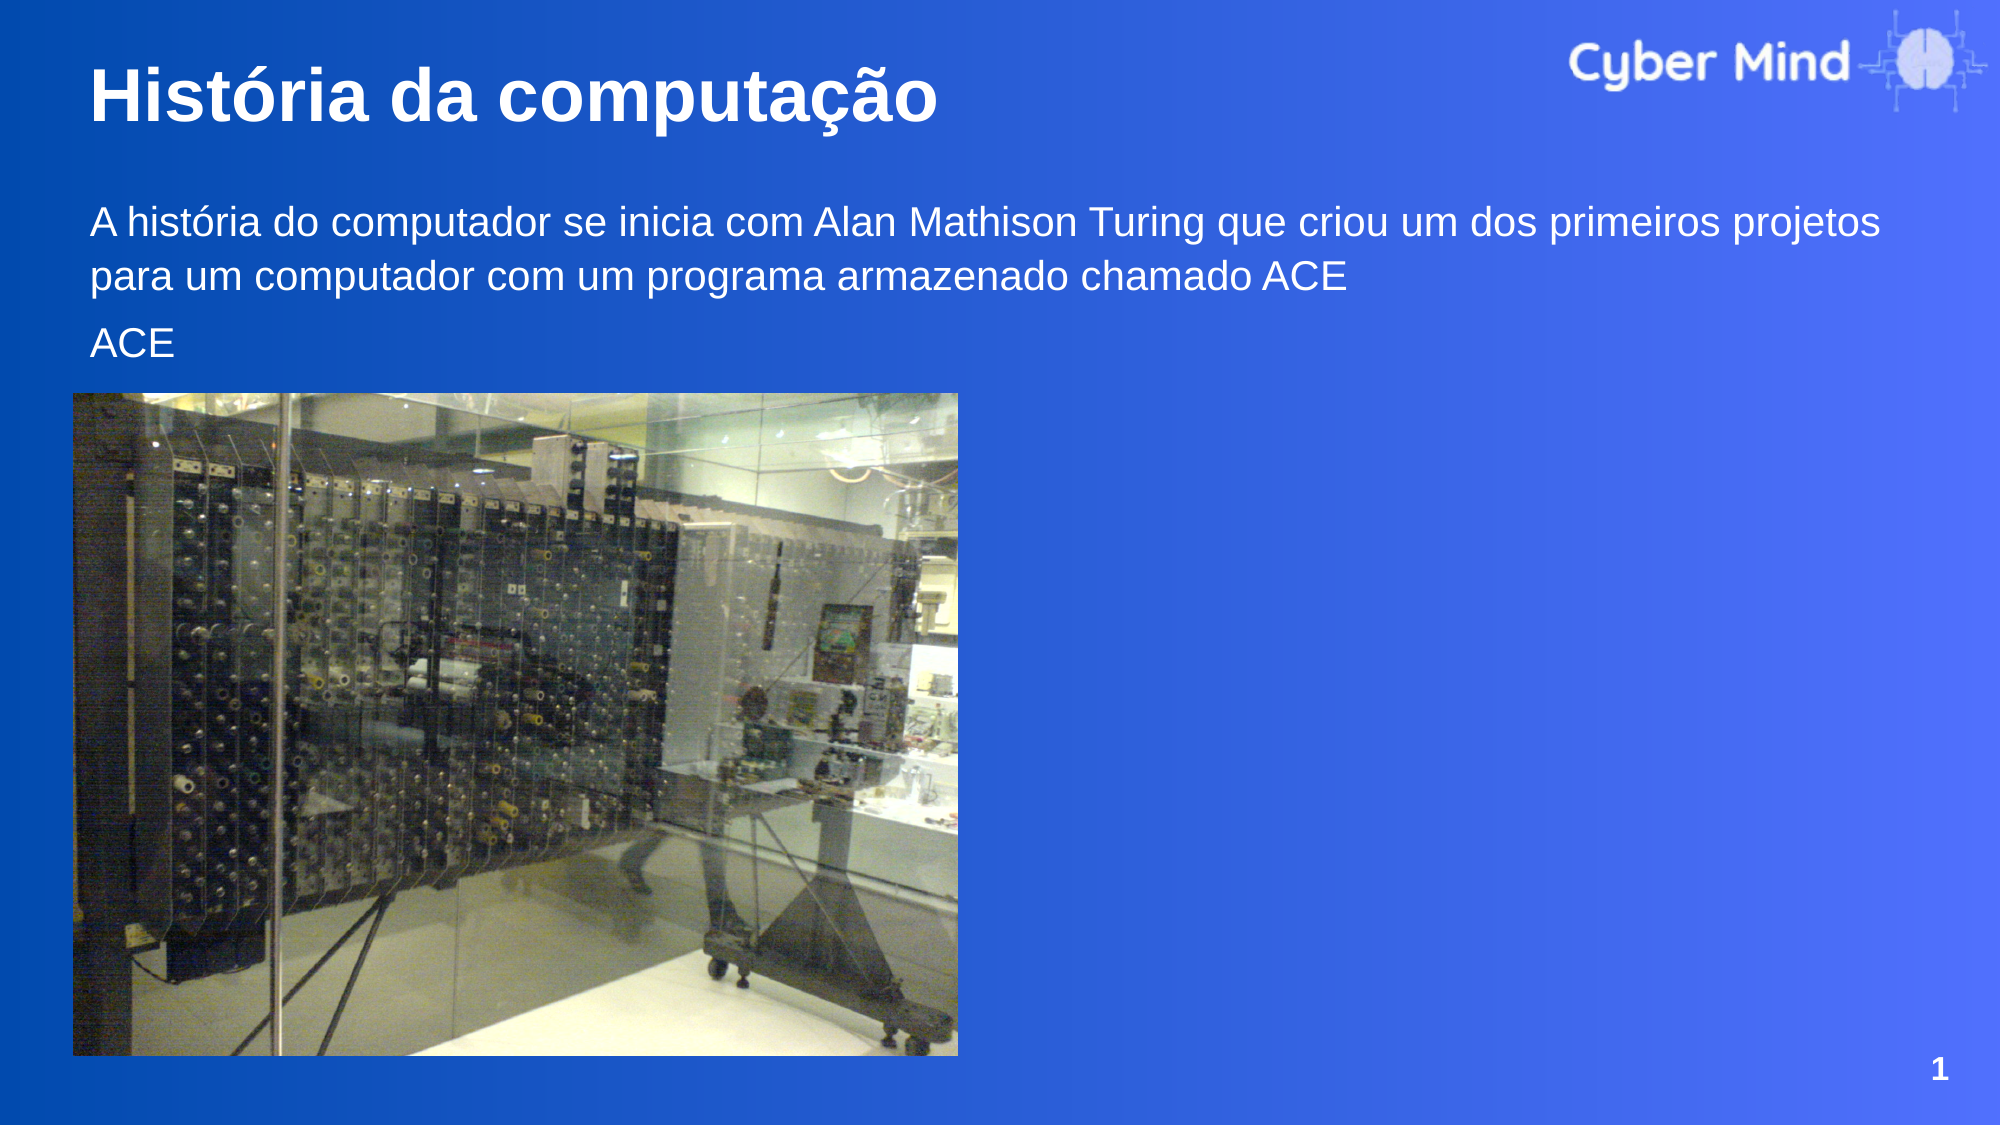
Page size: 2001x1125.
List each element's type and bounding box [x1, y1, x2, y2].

picture [73, 393, 959, 1056]
list [0, 0, 2000, 1125]
picture [1564, 6, 2000, 118]
